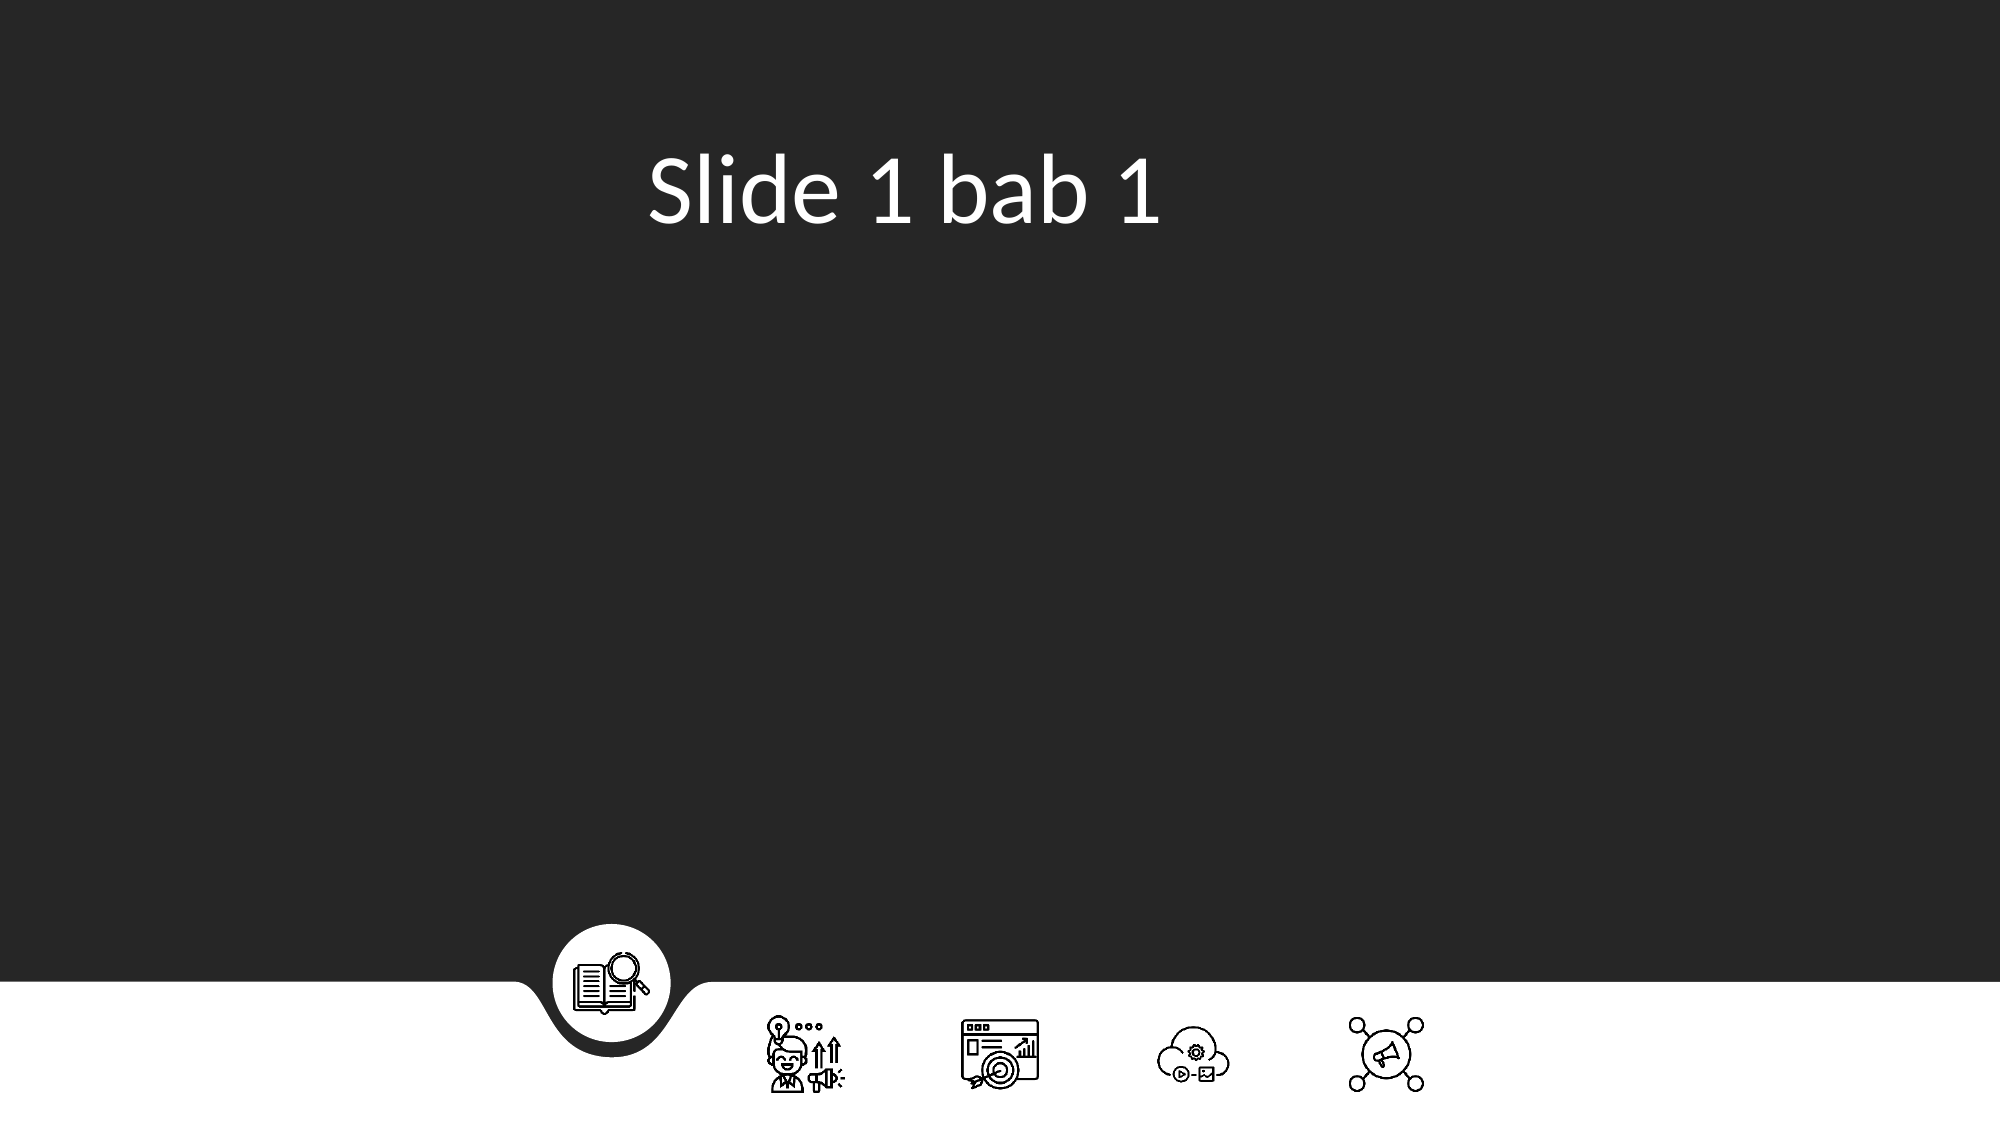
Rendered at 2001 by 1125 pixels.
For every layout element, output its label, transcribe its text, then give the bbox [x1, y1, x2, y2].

picture [961, 1015, 1039, 1093]
picture [767, 1015, 845, 1093]
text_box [552, 923, 671, 1043]
picture [1347, 1015, 1425, 1093]
text_box [0, 980, 2000, 1125]
picture [1154, 1015, 1232, 1093]
text_box Slide 1 bab 1 [633, 116, 1179, 252]
